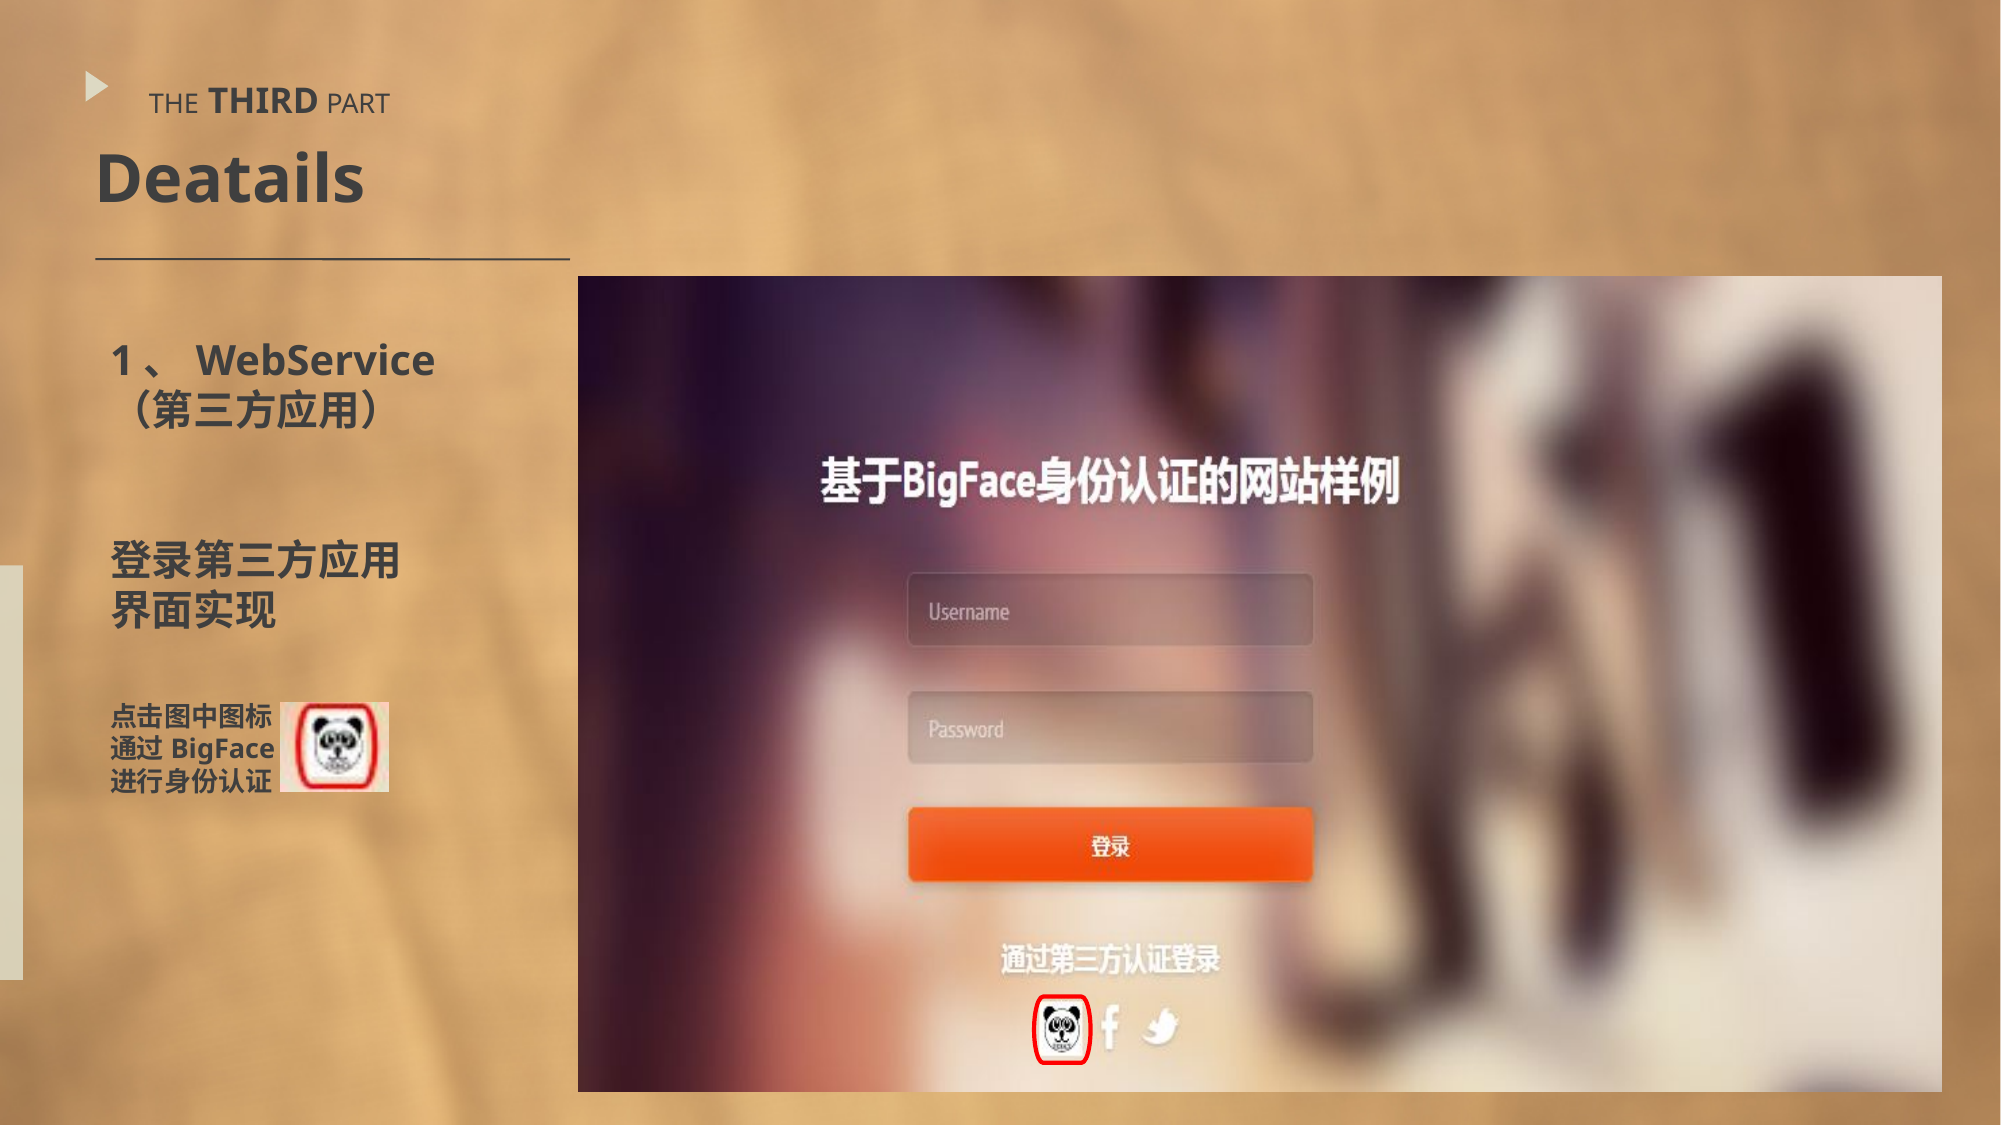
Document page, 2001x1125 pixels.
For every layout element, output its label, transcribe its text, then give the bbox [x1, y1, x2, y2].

text_box THE THIRD PART [133, 71, 405, 129]
text_box Deatails [79, 128, 382, 224]
picture [0, 0, 2001, 1125]
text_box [577, 276, 1942, 1092]
text_box [0, 565, 23, 980]
text_box [85, 70, 109, 102]
text_box 1、WebService （第三方应用） 登录第三方应用 界面实现 点击图中图标 通过BigFace 进行身份认证 [95, 326, 571, 804]
